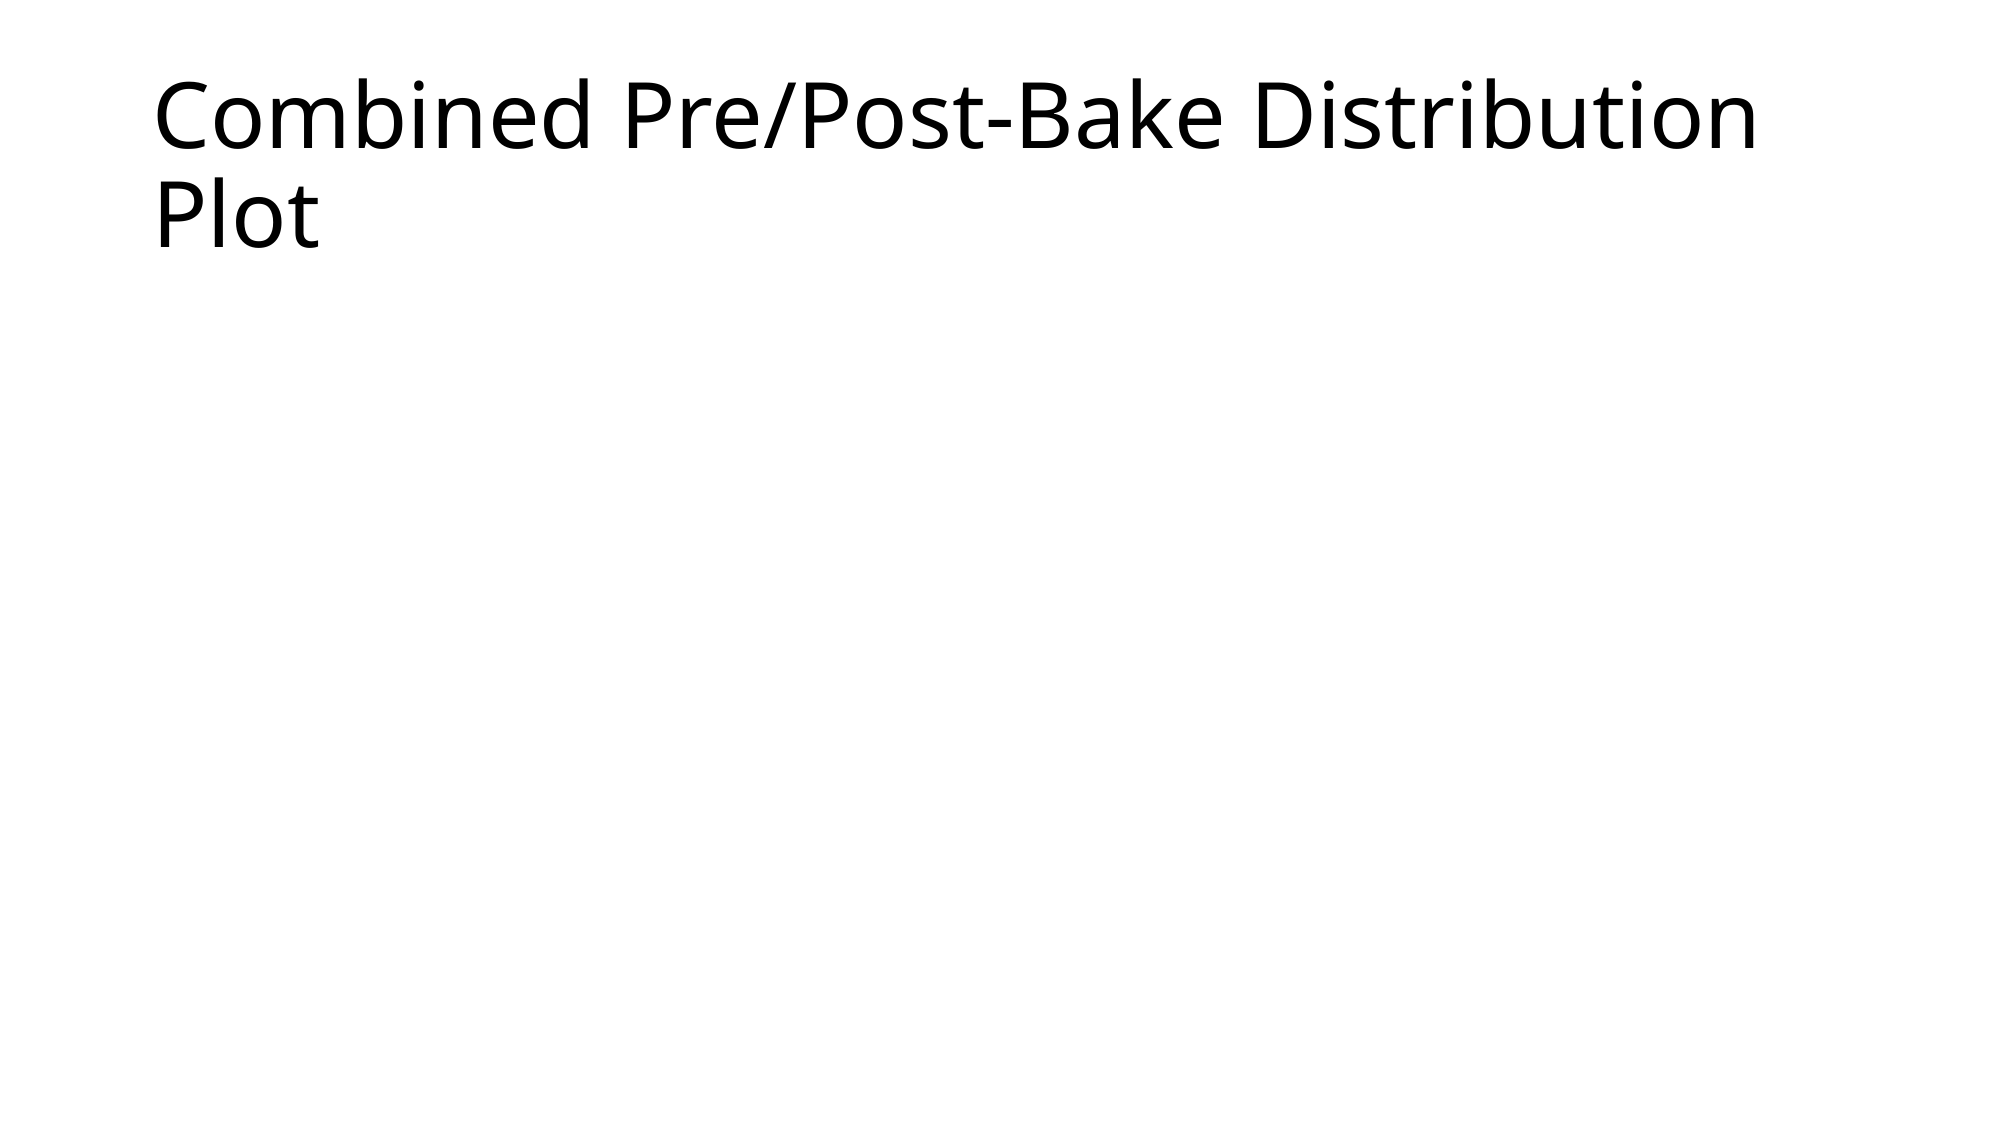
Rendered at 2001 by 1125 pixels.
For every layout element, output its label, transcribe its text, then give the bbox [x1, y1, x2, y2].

title Combined Pre/Post-Bake Distribution Plot [137, 59, 1863, 278]
